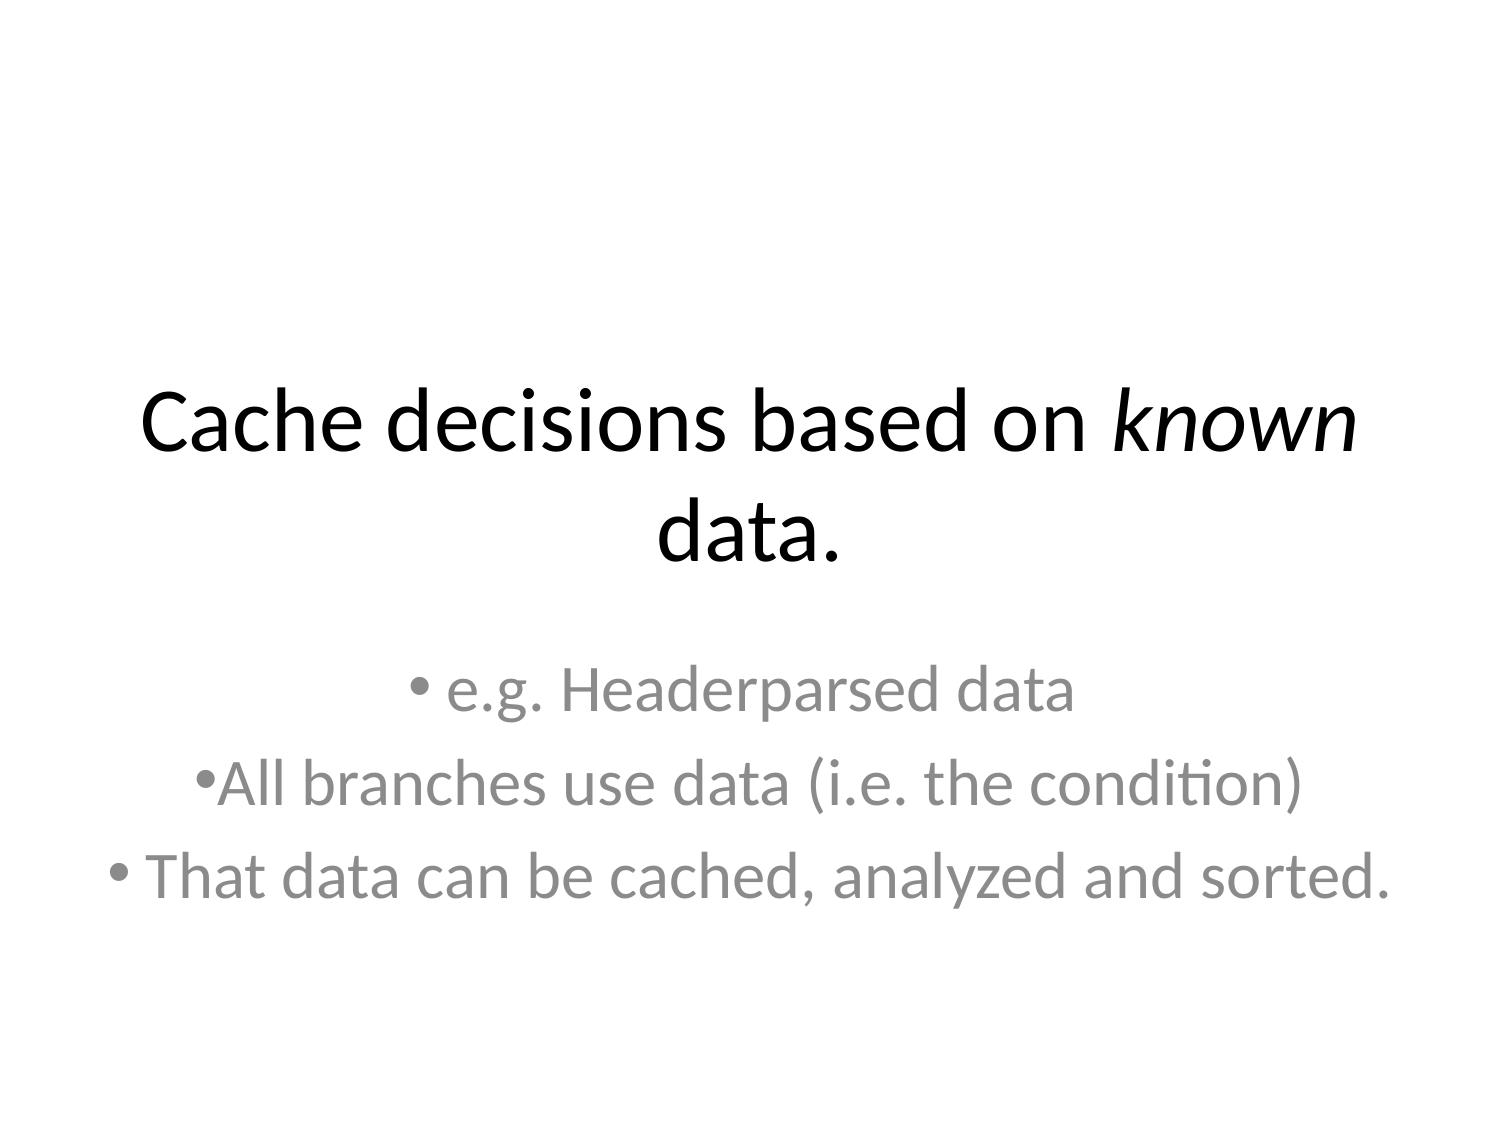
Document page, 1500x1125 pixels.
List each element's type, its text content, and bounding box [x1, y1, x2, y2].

subtitle e.g. Headerparsed data All branches use data (i.e. the condition) That data can be cached, analyzed and sorted. [50, 637, 1450, 925]
title Cache decisions based on known data. [112, 349, 1388, 591]
